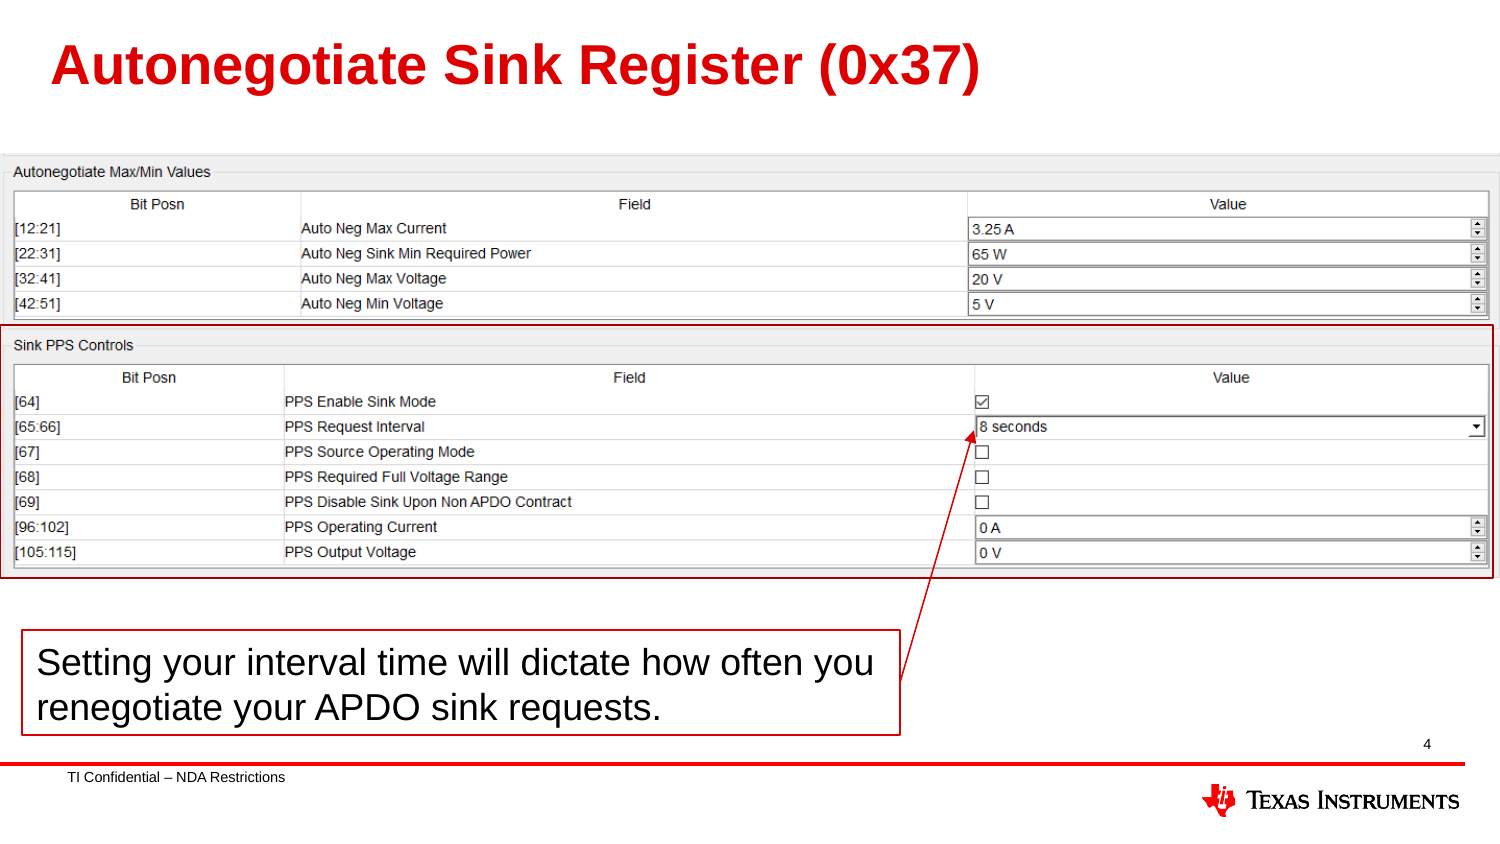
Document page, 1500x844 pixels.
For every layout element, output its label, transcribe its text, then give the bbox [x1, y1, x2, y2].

picture [1202, 784, 1459, 817]
title Autonegotiate Sink Register (0x37) [37, 17, 1426, 119]
slide_number 4 [1093, 728, 1444, 755]
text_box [899, 430, 975, 684]
text_box Setting your interval time will dictate how often you renegotiate your APDO sink requests. [21, 630, 900, 735]
picture [0, 153, 1500, 579]
